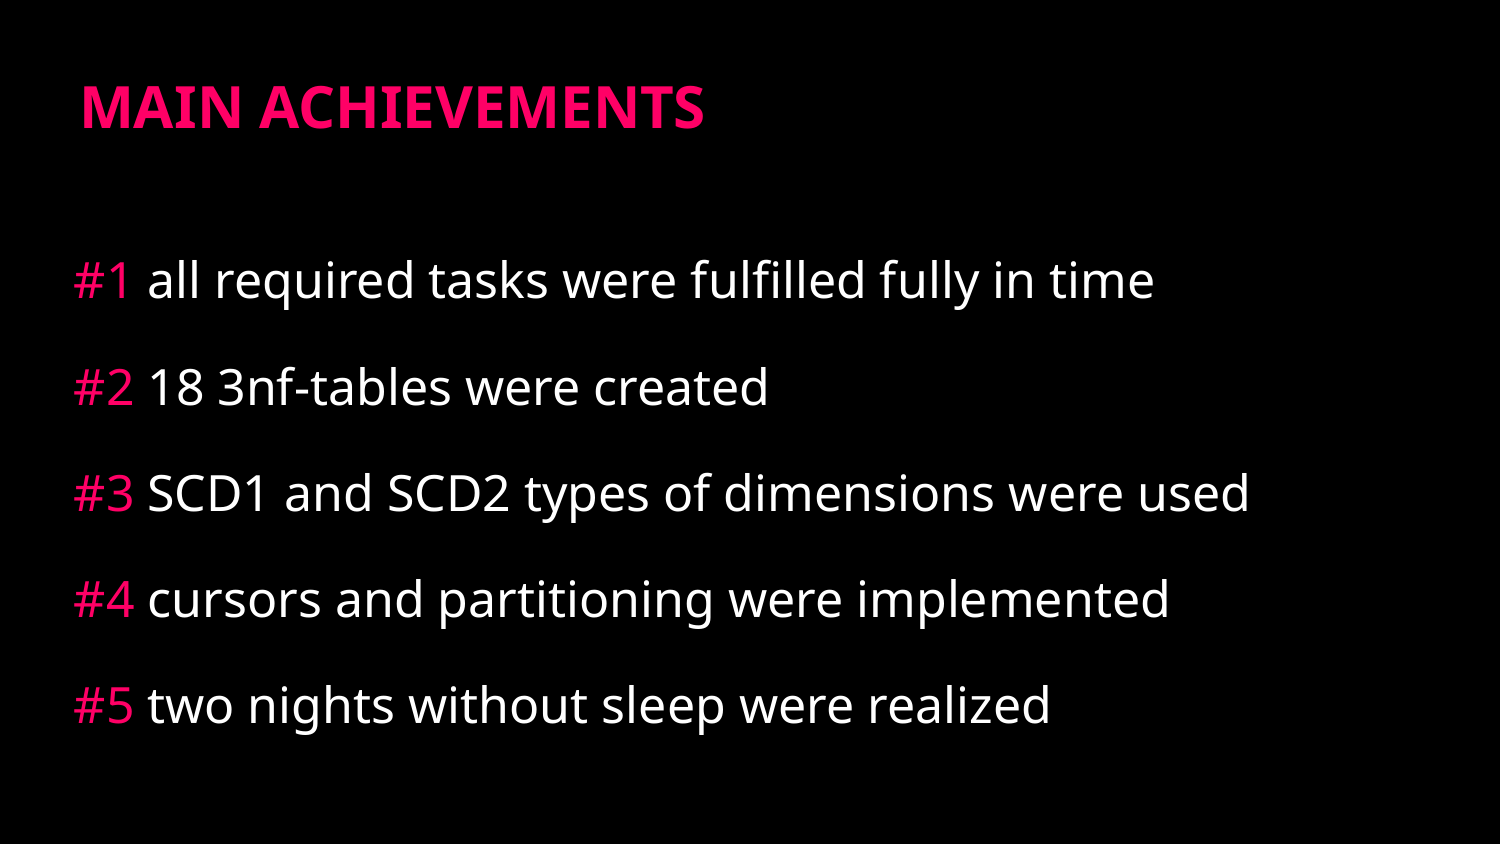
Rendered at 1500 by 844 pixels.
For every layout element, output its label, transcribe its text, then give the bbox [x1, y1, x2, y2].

list #1 all required tasks were fulfilled fully in time #2 18 3nf-tables were created #3 SCD1 and SCD2 types of dimensions were used #4 cursors and partitioning were implemented #5 two nights without sleep were realized [62, 196, 1388, 797]
text_box MAIN ACHIEVEMENTS [64, 34, 722, 148]
